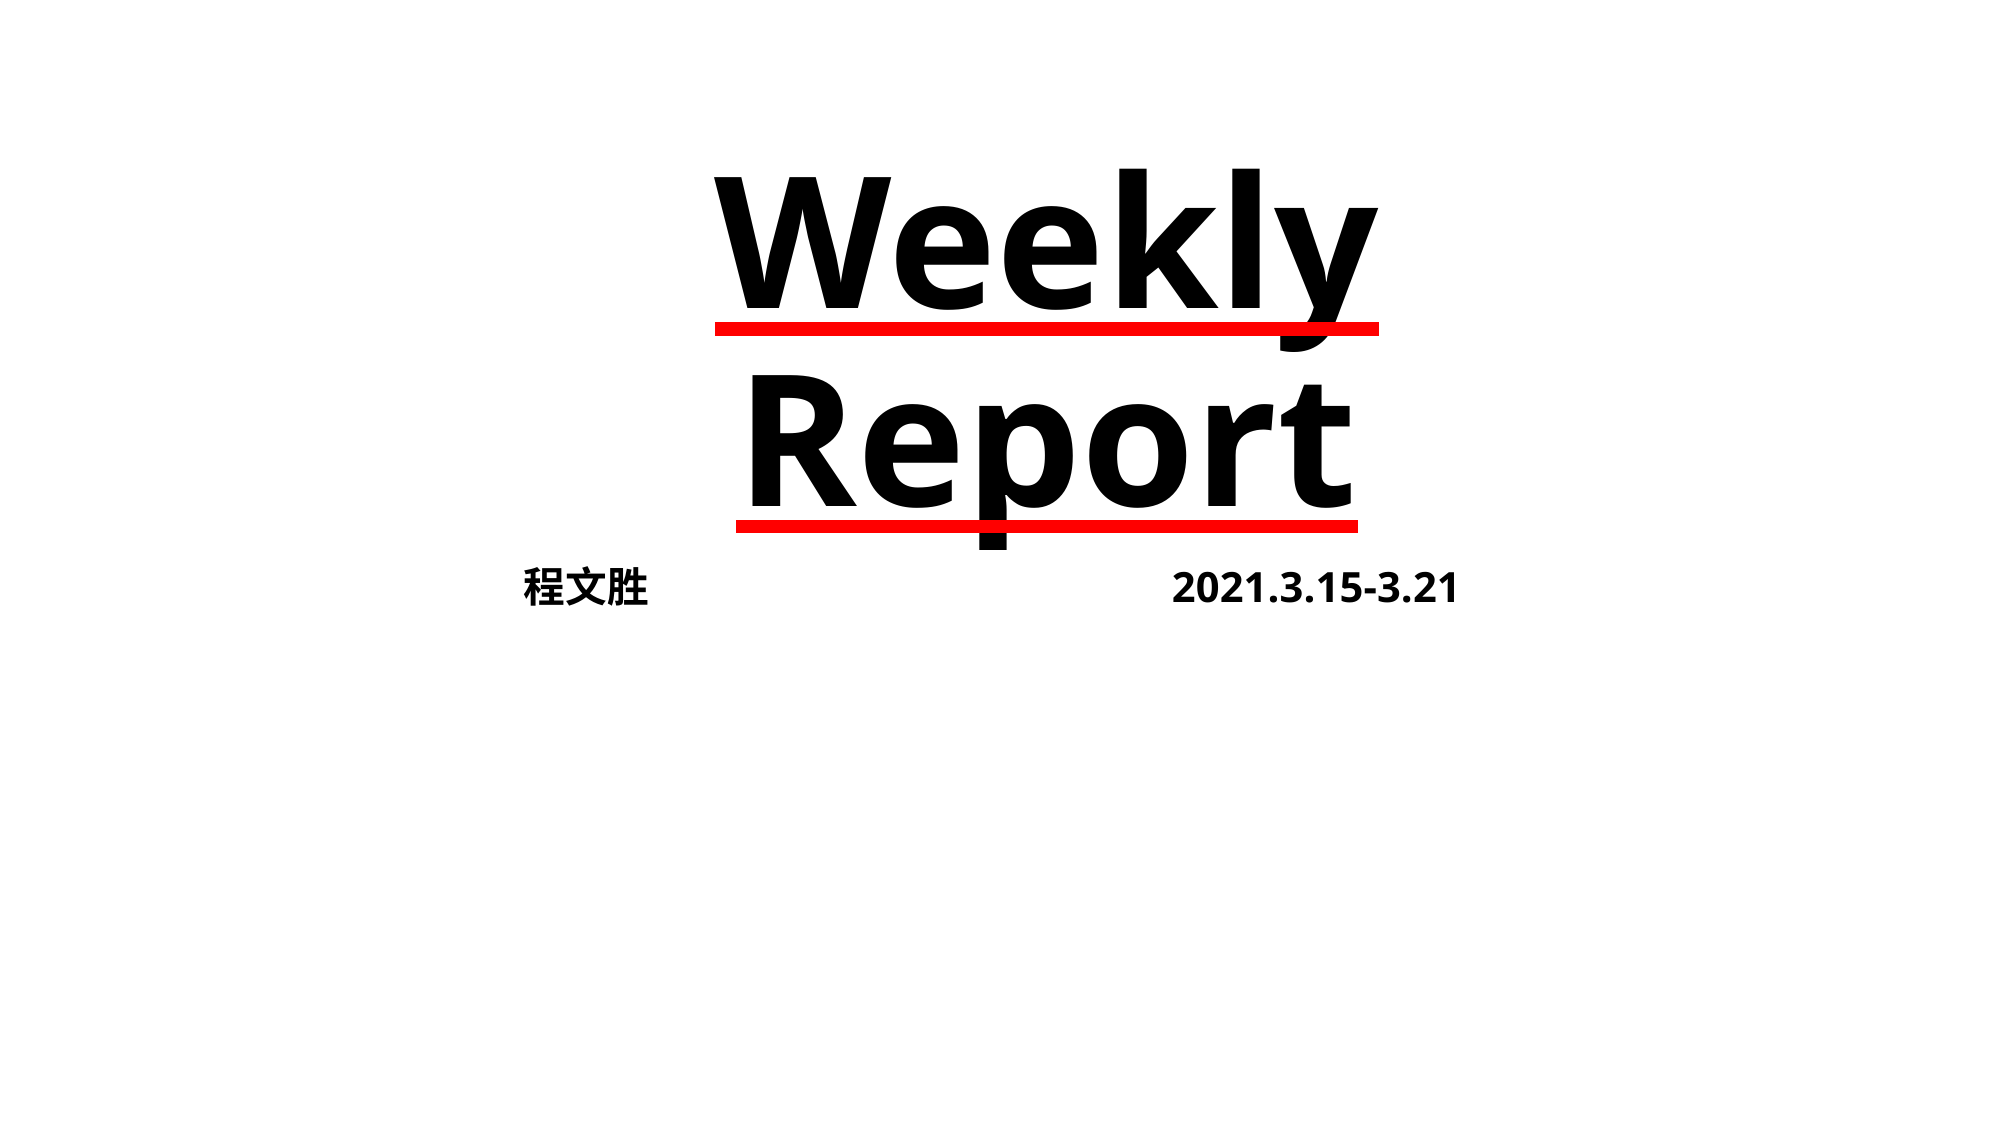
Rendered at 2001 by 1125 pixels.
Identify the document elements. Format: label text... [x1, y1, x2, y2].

text_box 程文胜 2021.3.15-3.21 [508, 553, 1574, 619]
title Weekly Report [492, 401, 1602, 554]
